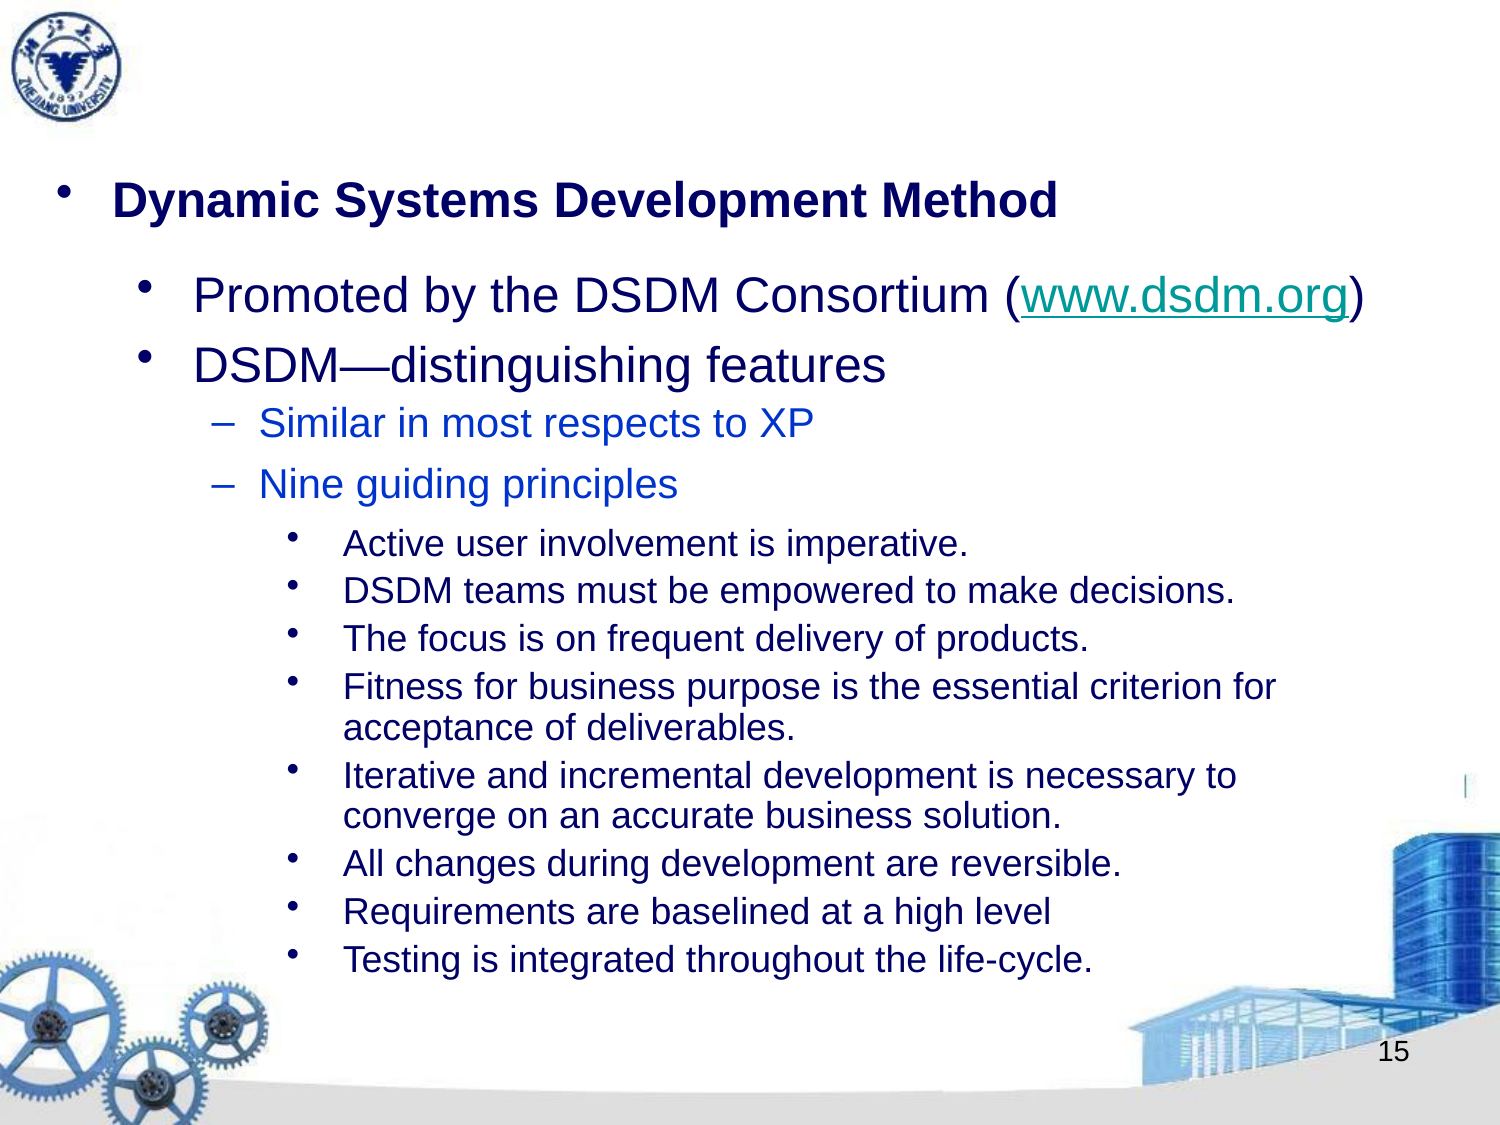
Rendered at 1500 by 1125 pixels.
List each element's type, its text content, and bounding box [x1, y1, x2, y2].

picture [0, 0, 1500, 1125]
text_box Promoted by the DSDM Consortium (www.dsdm.org) DSDM—distinguishing features Similar in most respects to XP Nine guiding principles Active user involvement is imperative. DSDM teams must be empowered to make decisions. The focus is on frequent delivery of products. Fitness for business purpose is the essential criterion for acceptance of deliverables. Iterative and incremental development is necessary to converge on an accurate business solution. All changes during development are reversible. Requirements are baselined at a high level Testing is integrated throughout the life-cycle. [121, 255, 1412, 988]
text_box Dynamic Systems Development Method [41, 160, 1392, 303]
slide_number 15 [1115, 1024, 1426, 1103]
